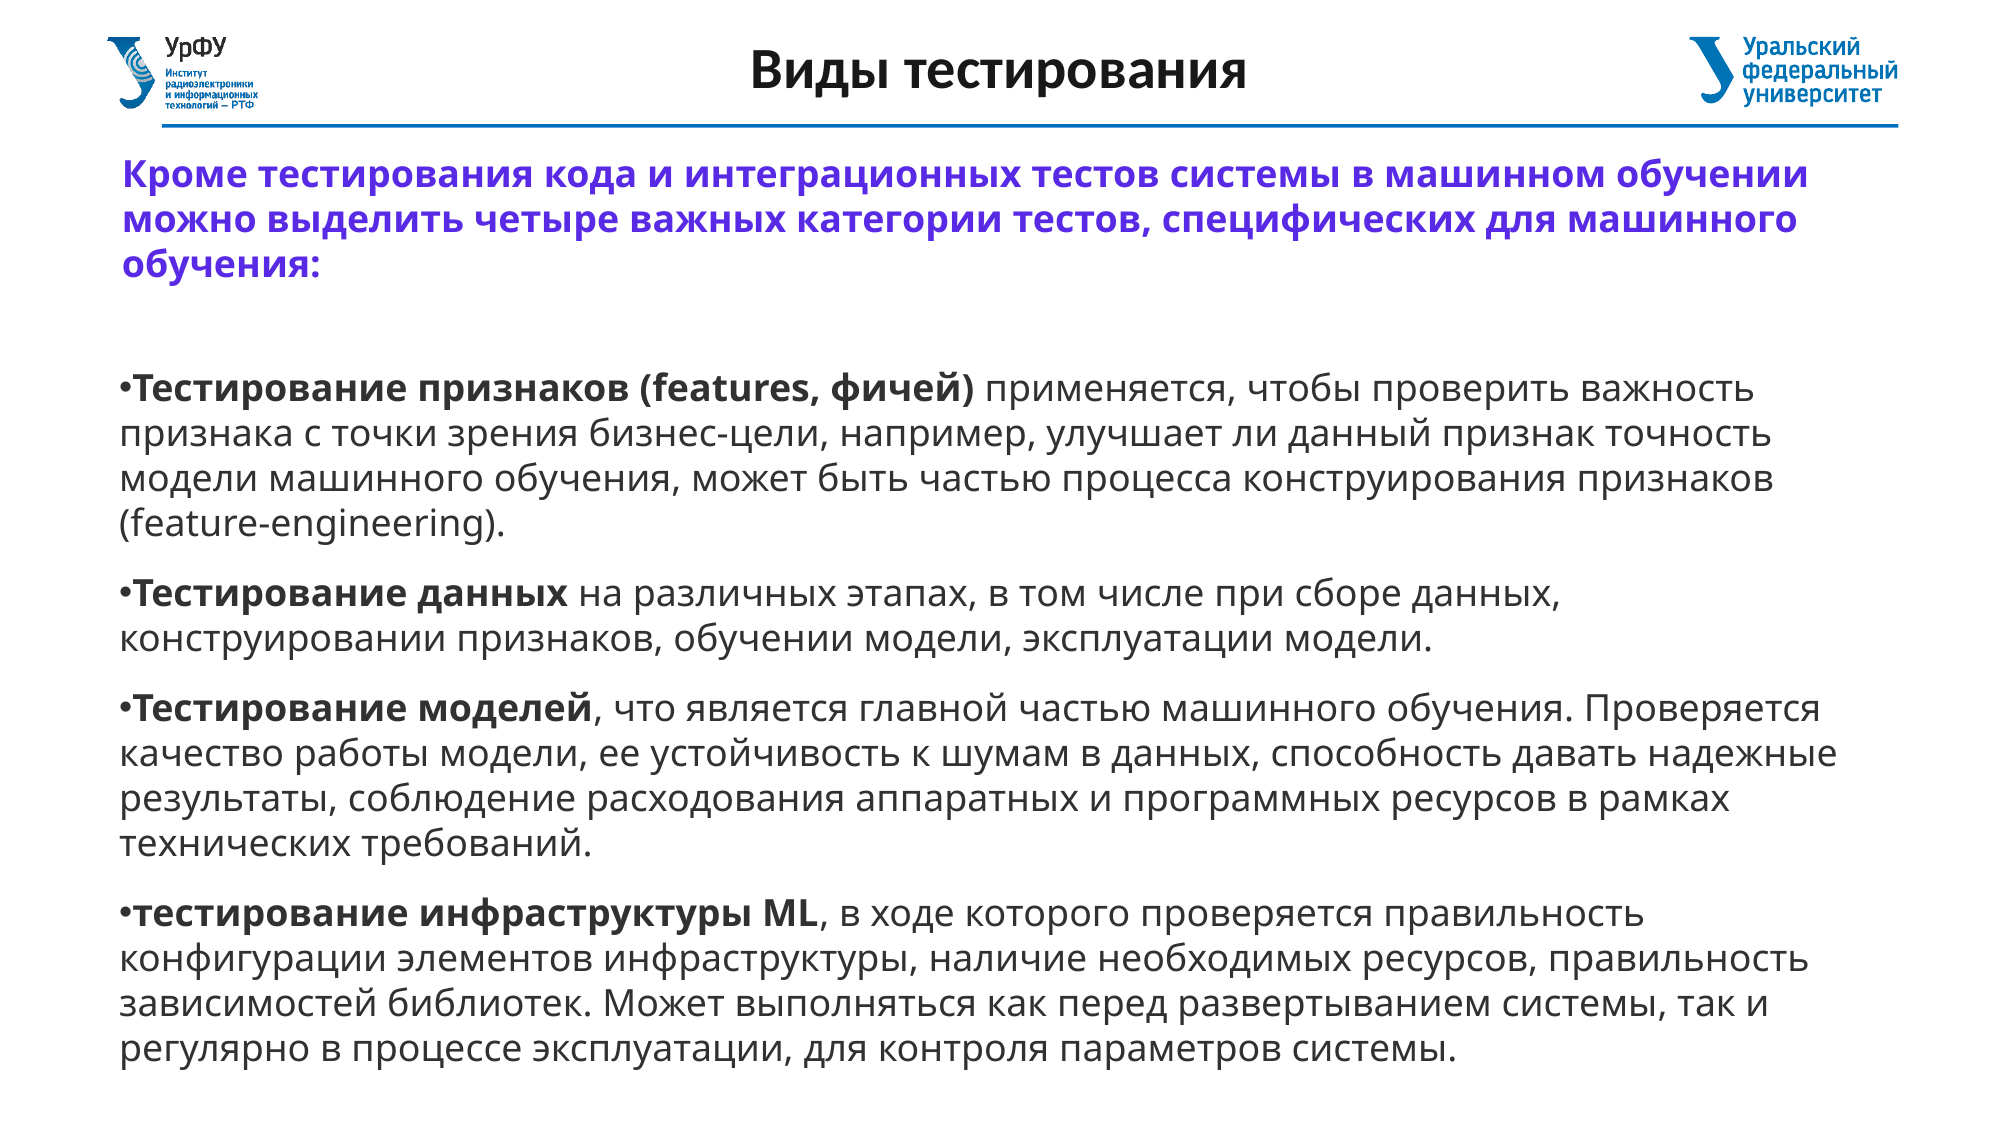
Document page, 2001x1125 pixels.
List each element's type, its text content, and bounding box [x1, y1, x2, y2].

picture [107, 37, 258, 109]
text_box Тестирование признаков (features, фичей) применяется, чтобы проверить важность признака с точки зрения бизнес-цели, например, улучшает ли данный признак точность модели машинного обучения, может быть частью процесса конструирования признаков (feature-engineering). Тестирование данных на различных этапах, в том числе при сборе данных, конструировании признаков, обучении модели, эксплуатации модели. Тестирование моделей, что является главной частью машинного обучения. Проверяется качество работы модели, ее устойчивость к шумам в данных, способность давать надежные результаты, соблюдение расходования аппаратных и программных ресурсов в рамках технических требований. тестирование инфраструктуры ML, в ходе которого проверяется правильность конфигурации элементов инфраструктуры, наличие необходимых ресурсов, правильность зависимостей библиотек. Может выполняться как перед развертыванием системы, так и регулярно в процессе эксплуатации, для контроля параметров системы. [104, 356, 1896, 1077]
text_box [161, 123, 1899, 129]
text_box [1687, 35, 1899, 109]
text_box Кроме тестирования кода и интеграционных тестов системы в машинном обучении можно выделить четыре важных категории тестов, специфических для машинного обучения: [107, 142, 1899, 293]
text_box Виды тестирования [735, 22, 1265, 108]
